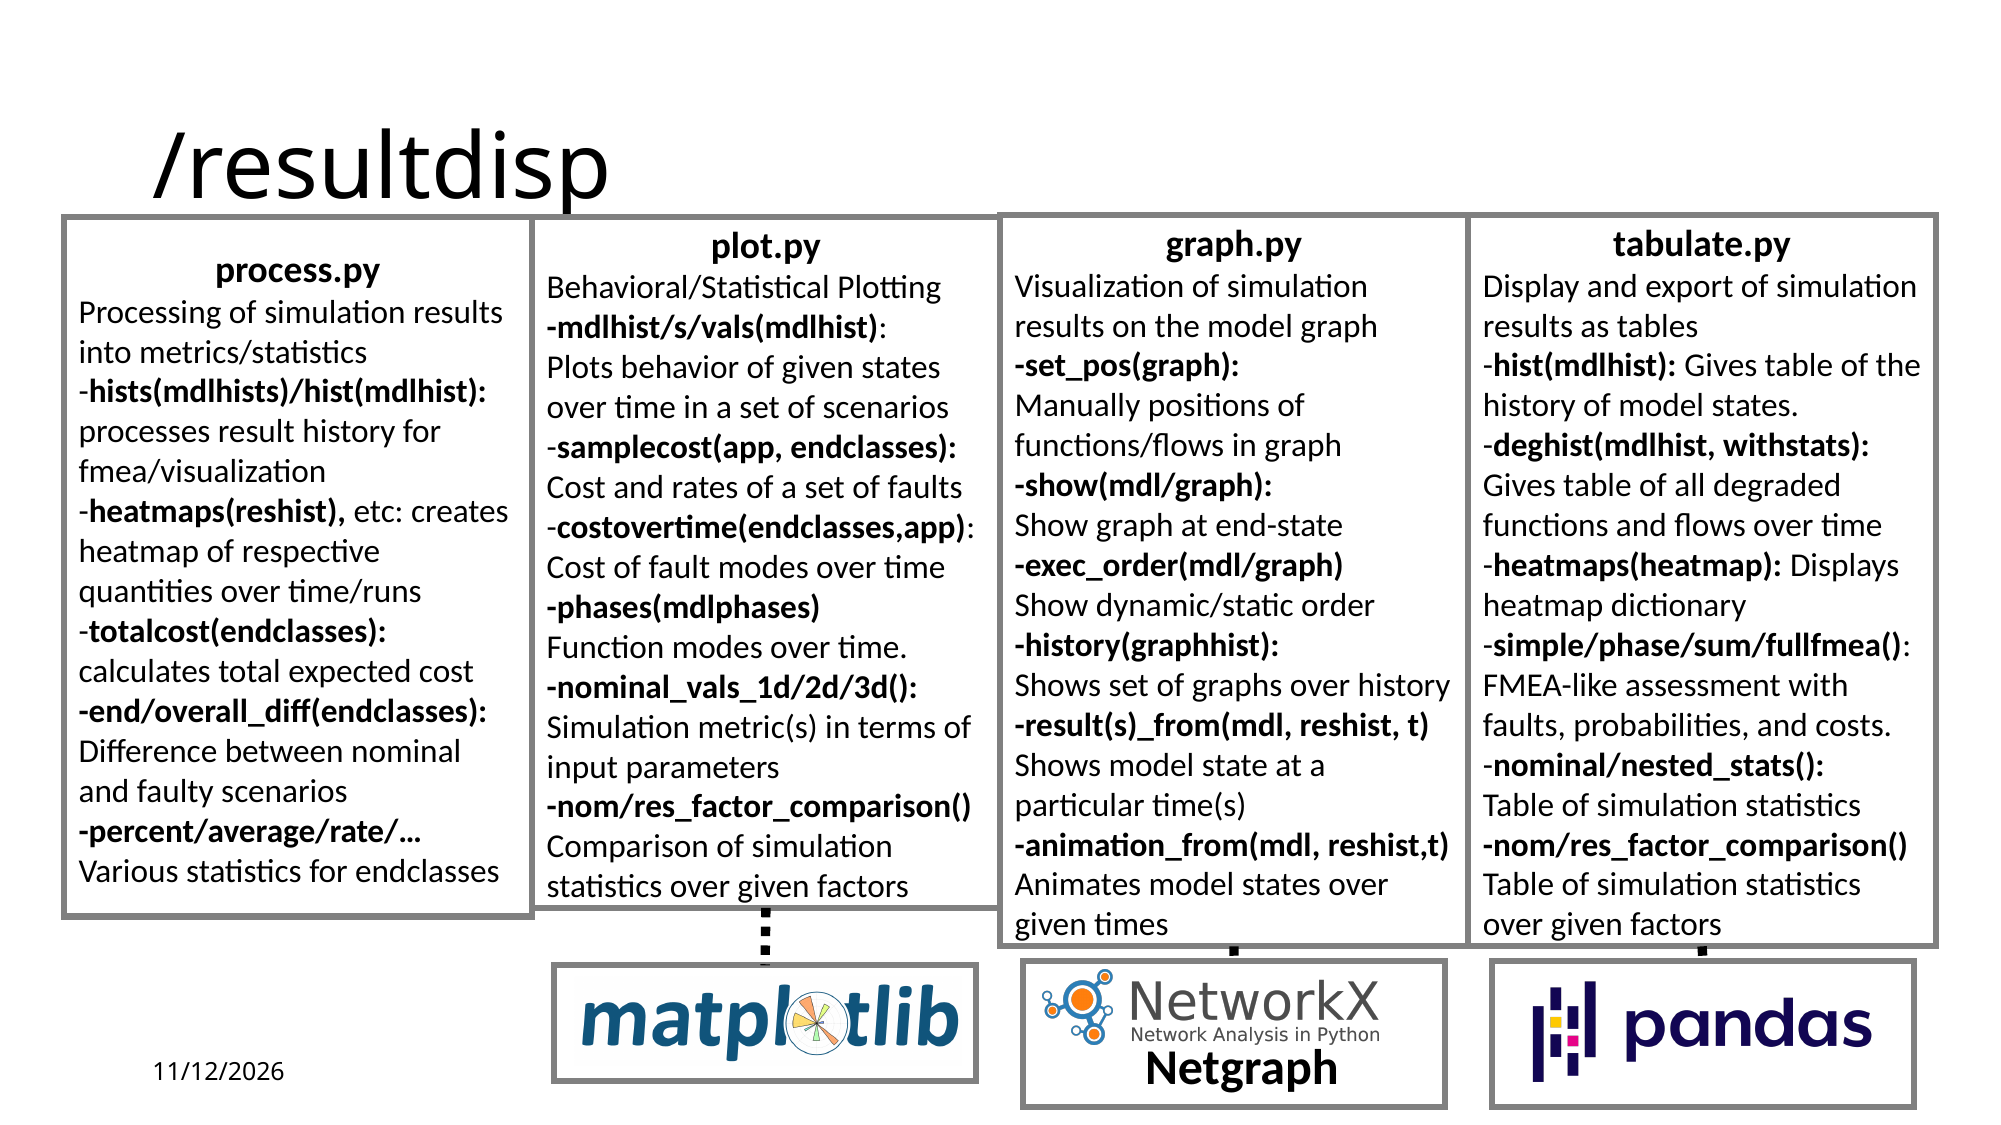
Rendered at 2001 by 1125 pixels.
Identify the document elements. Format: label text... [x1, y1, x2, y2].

text_box Netgraph [1130, 1045, 1354, 1102]
picture [1516, 956, 1888, 1107]
text_box [1022, 960, 1446, 1108]
text_box graph.py Visualization of simulation results on the model graph -set_pos(graph): Manually positions of functions/flows in graph -show(mdl/graph): Show graph at end-state -exec_order(mdl/graph) Show dynamic/static order -history(graphhist): Shows set of graphs over history -result(s)_from(mdl, reshist, t) Shows model state at a particular time(s) -animation_from(mdl, reshist,t) Animates model states over given times [999, 214, 1467, 947]
text_box plot.py Behavioral/Statistical Plotting -mdlhist/s/vals(mdlhist): Plots behavior of given states over time in a set of scenarios -samplecost(app, endclasses): Cost and rates of a set of faults -costovertime(endclasses,app): Cost of fault modes over time -phases(mdlphases) Function modes over time. -nominal_vals_1d/2d/3d(): Simulation metric(s) in terms of input parameters -nom/res_factor_comparison() Comparison of simulation statistics over given factors [533, 216, 1001, 909]
picture [574, 976, 962, 1066]
text_box process.py Processing of simulation results into metrics/statistics -hists(mdlhists)/hist(mdlhist): processes result history for fmea/visualization -heatmaps(reshist), etc: creates heatmap of respective quantities over time/runs -totalcost(endclasses): calculates total expected cost -end/overall_diff(endclasses): Difference between nominal and faulty scenarios -percent/average/rate/… Various statistics for endclasses [63, 216, 533, 918]
title /resultdisp [137, 59, 1863, 216]
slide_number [137, 1042, 588, 1103]
text_box [1491, 960, 1915, 1108]
text_box tabulate.py Display and export of simulation results as tables -hist(mdlhist): Gives table of the history of model states. -deghist(mdlhist, withstats): Gives table of all degraded functions and flows over time -heatmaps(heatmap): Displays heatmap dictionary -simple/phase/sum/fullfmea(): FMEA-like assessment with faults, probabilities, and costs. -nominal/nested_stats(): Table of simulation statistics -nom/res_factor_comparison() Table of simulation statistics over given factors [1467, 214, 1937, 947]
text_box [553, 964, 977, 1082]
slide_number 32 [1412, 1042, 1516, 1103]
picture [1042, 969, 1379, 1045]
